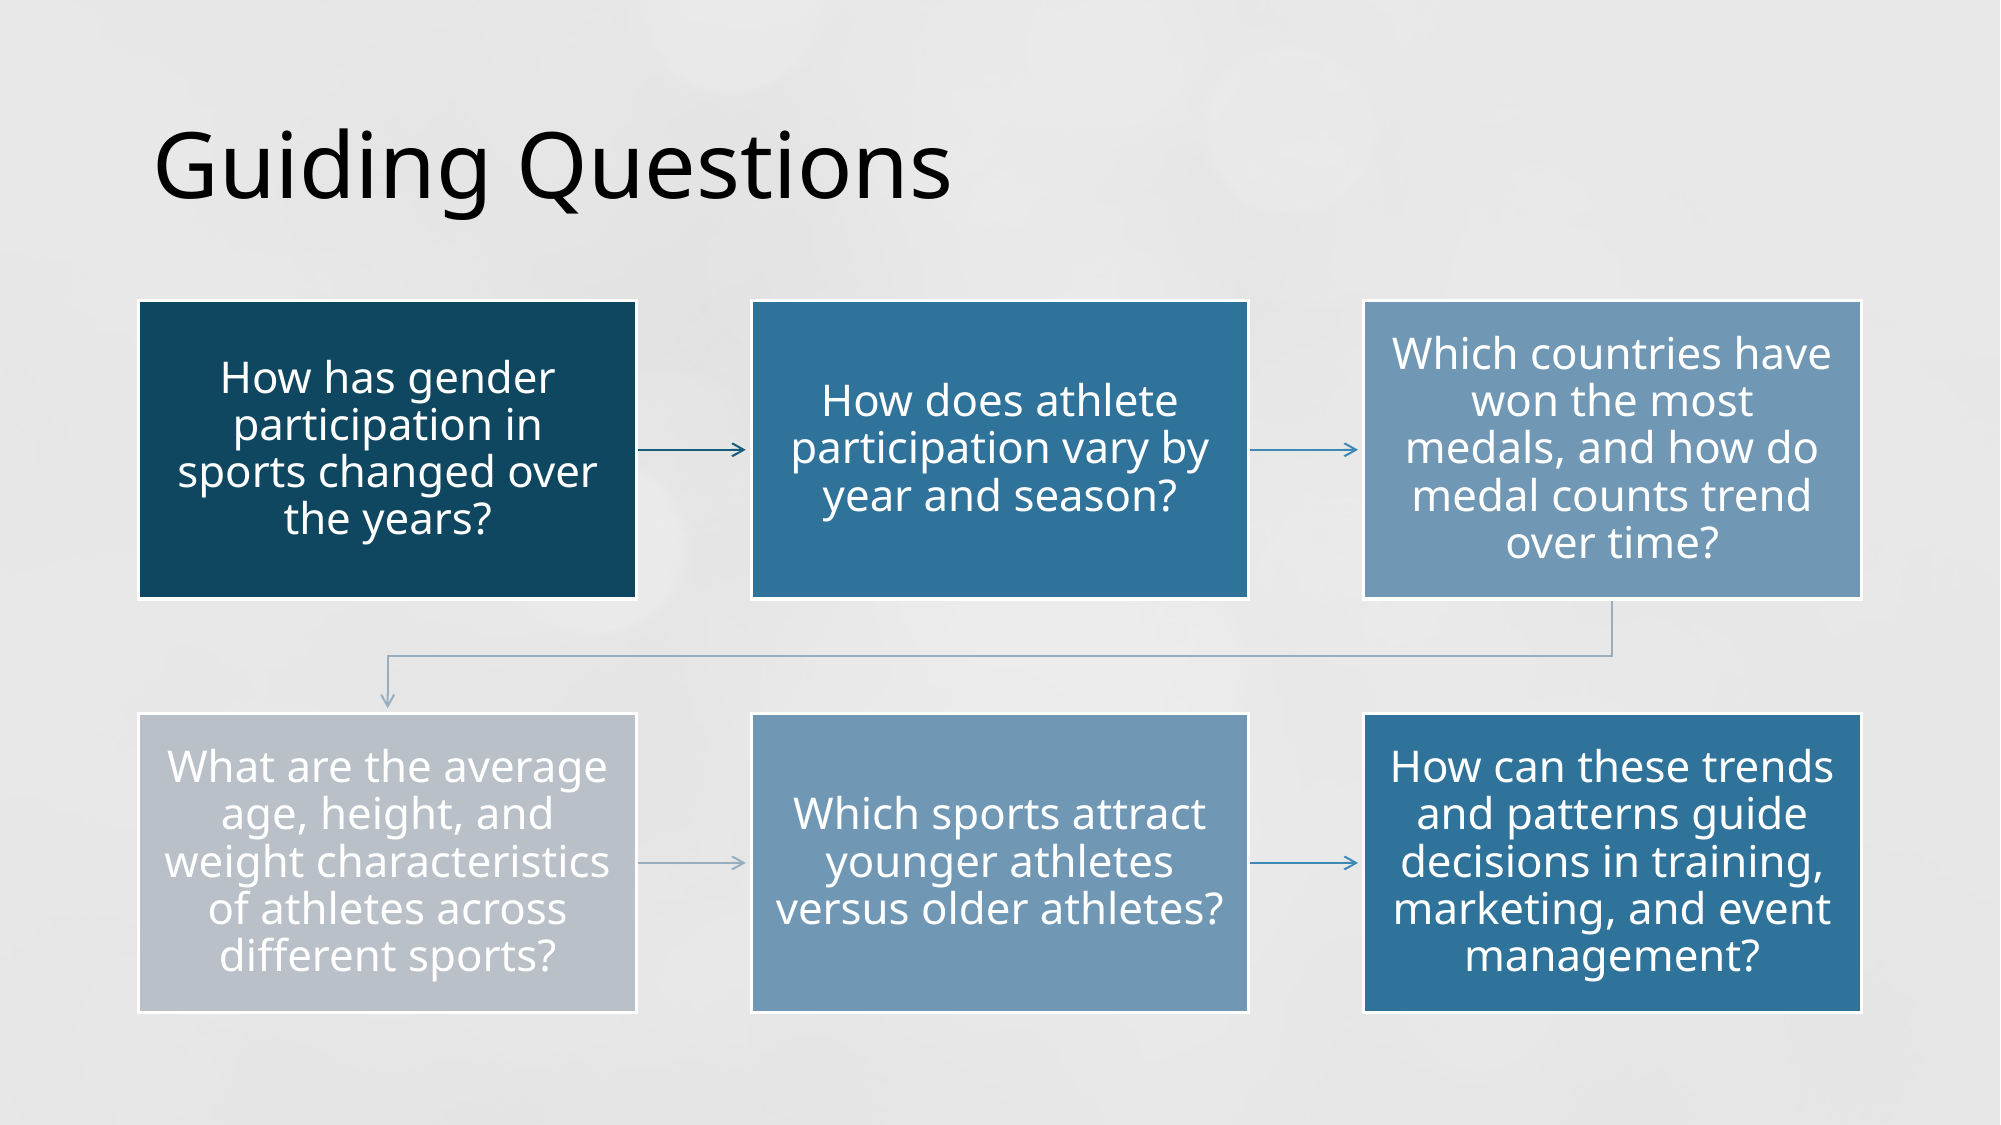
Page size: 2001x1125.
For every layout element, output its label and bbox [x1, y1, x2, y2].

picture [0, 0, 2000, 1125]
list [136, 298, 1863, 1014]
